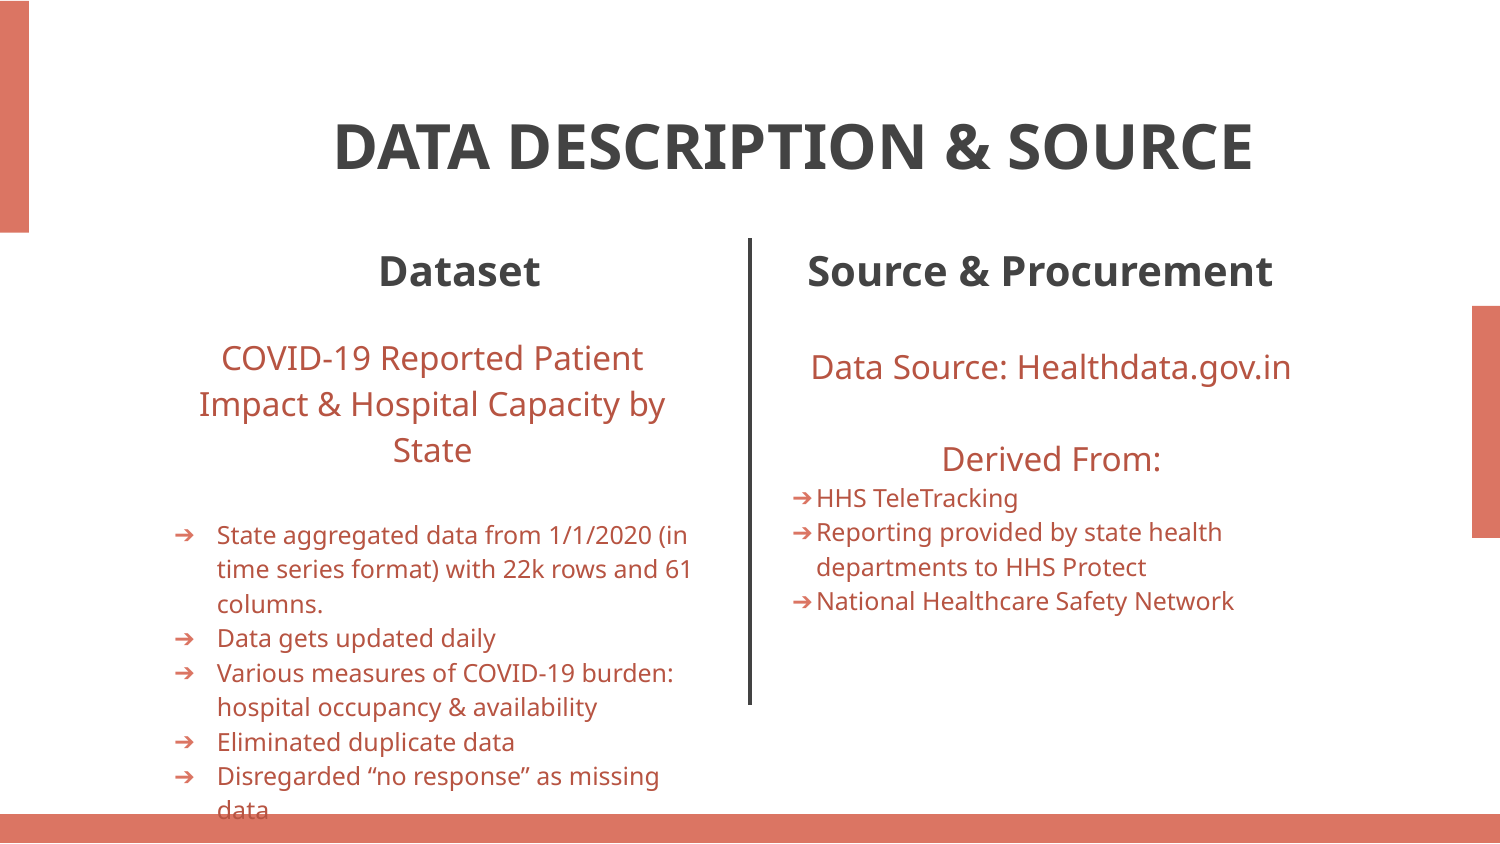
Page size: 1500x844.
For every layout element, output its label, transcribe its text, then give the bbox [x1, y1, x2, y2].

title DATA DESCRIPTION & SOURCE [251, 85, 1337, 204]
title Dataset [191, 253, 727, 326]
subtitle Data Source: Healthdata.gov.in Derived From: HHS TeleTracking Reporting provided by state health departments to HHS Protect National Healthcare Safety Network [772, 325, 1331, 744]
title Source & Procurement [772, 253, 1308, 325]
subtitle COVID-19 Reported Patient Impact & Hospital Capacity by State State aggregated data from 1/1/2020 (in time series format) with 22k rows and 61 columns. Data gets updated daily Various measures of COVID-19 burden: hospital occupancy & availability Eliminated duplicate data Disregarded “no response” as missing data [155, 316, 711, 705]
